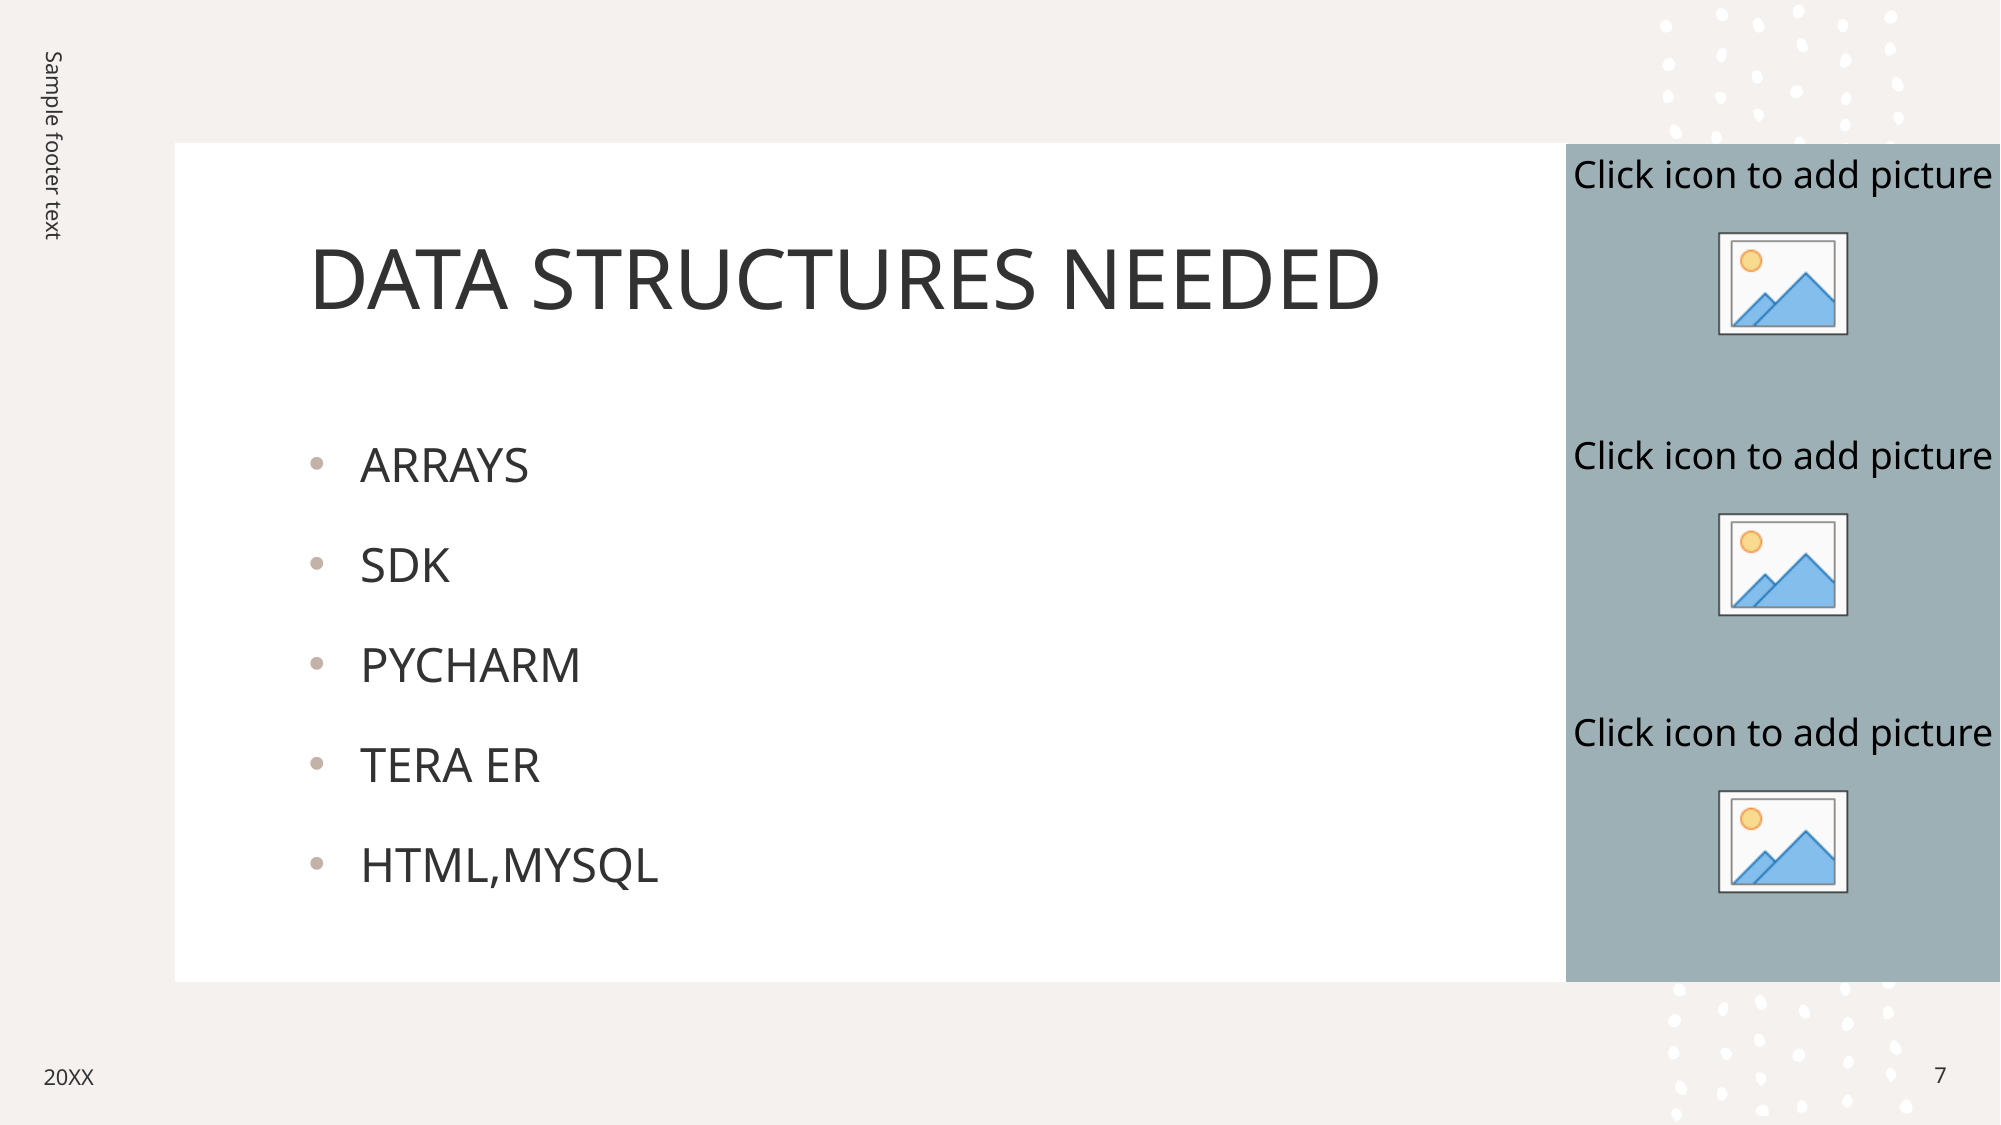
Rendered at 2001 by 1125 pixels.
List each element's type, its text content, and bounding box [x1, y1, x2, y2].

list ARRAYS SDK PYCHARM TERA ER HTML,MYSQL [293, 398, 1486, 900]
title DATA STRUCTURES NEEDED [293, 191, 1505, 362]
footer Sample footer text [19, 36, 88, 719]
slide_number 20XX [28, 1046, 496, 1107]
slide_number 7 [1879, 1046, 1962, 1107]
picture [1565, 143, 2000, 983]
